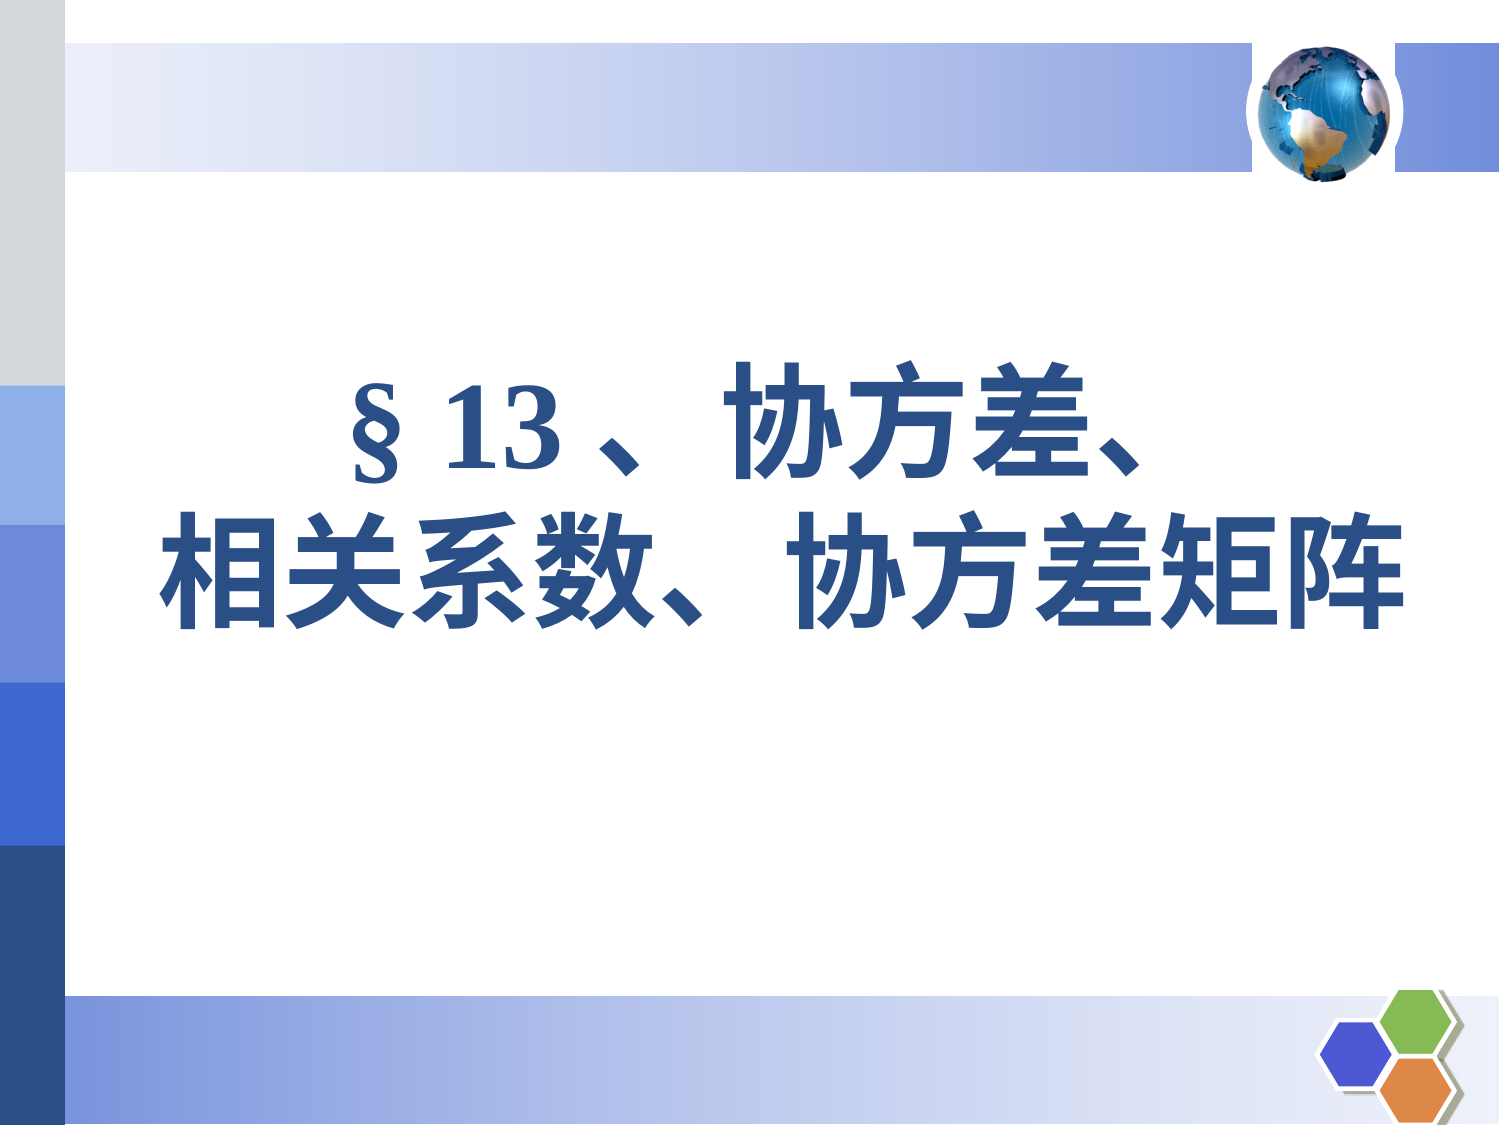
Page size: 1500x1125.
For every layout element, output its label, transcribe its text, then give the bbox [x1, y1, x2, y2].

title § 13、协方差、 相关系数、协方差矩阵 [64, 436, 1500, 550]
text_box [1245, 30, 1404, 192]
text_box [1316, 987, 1455, 1125]
